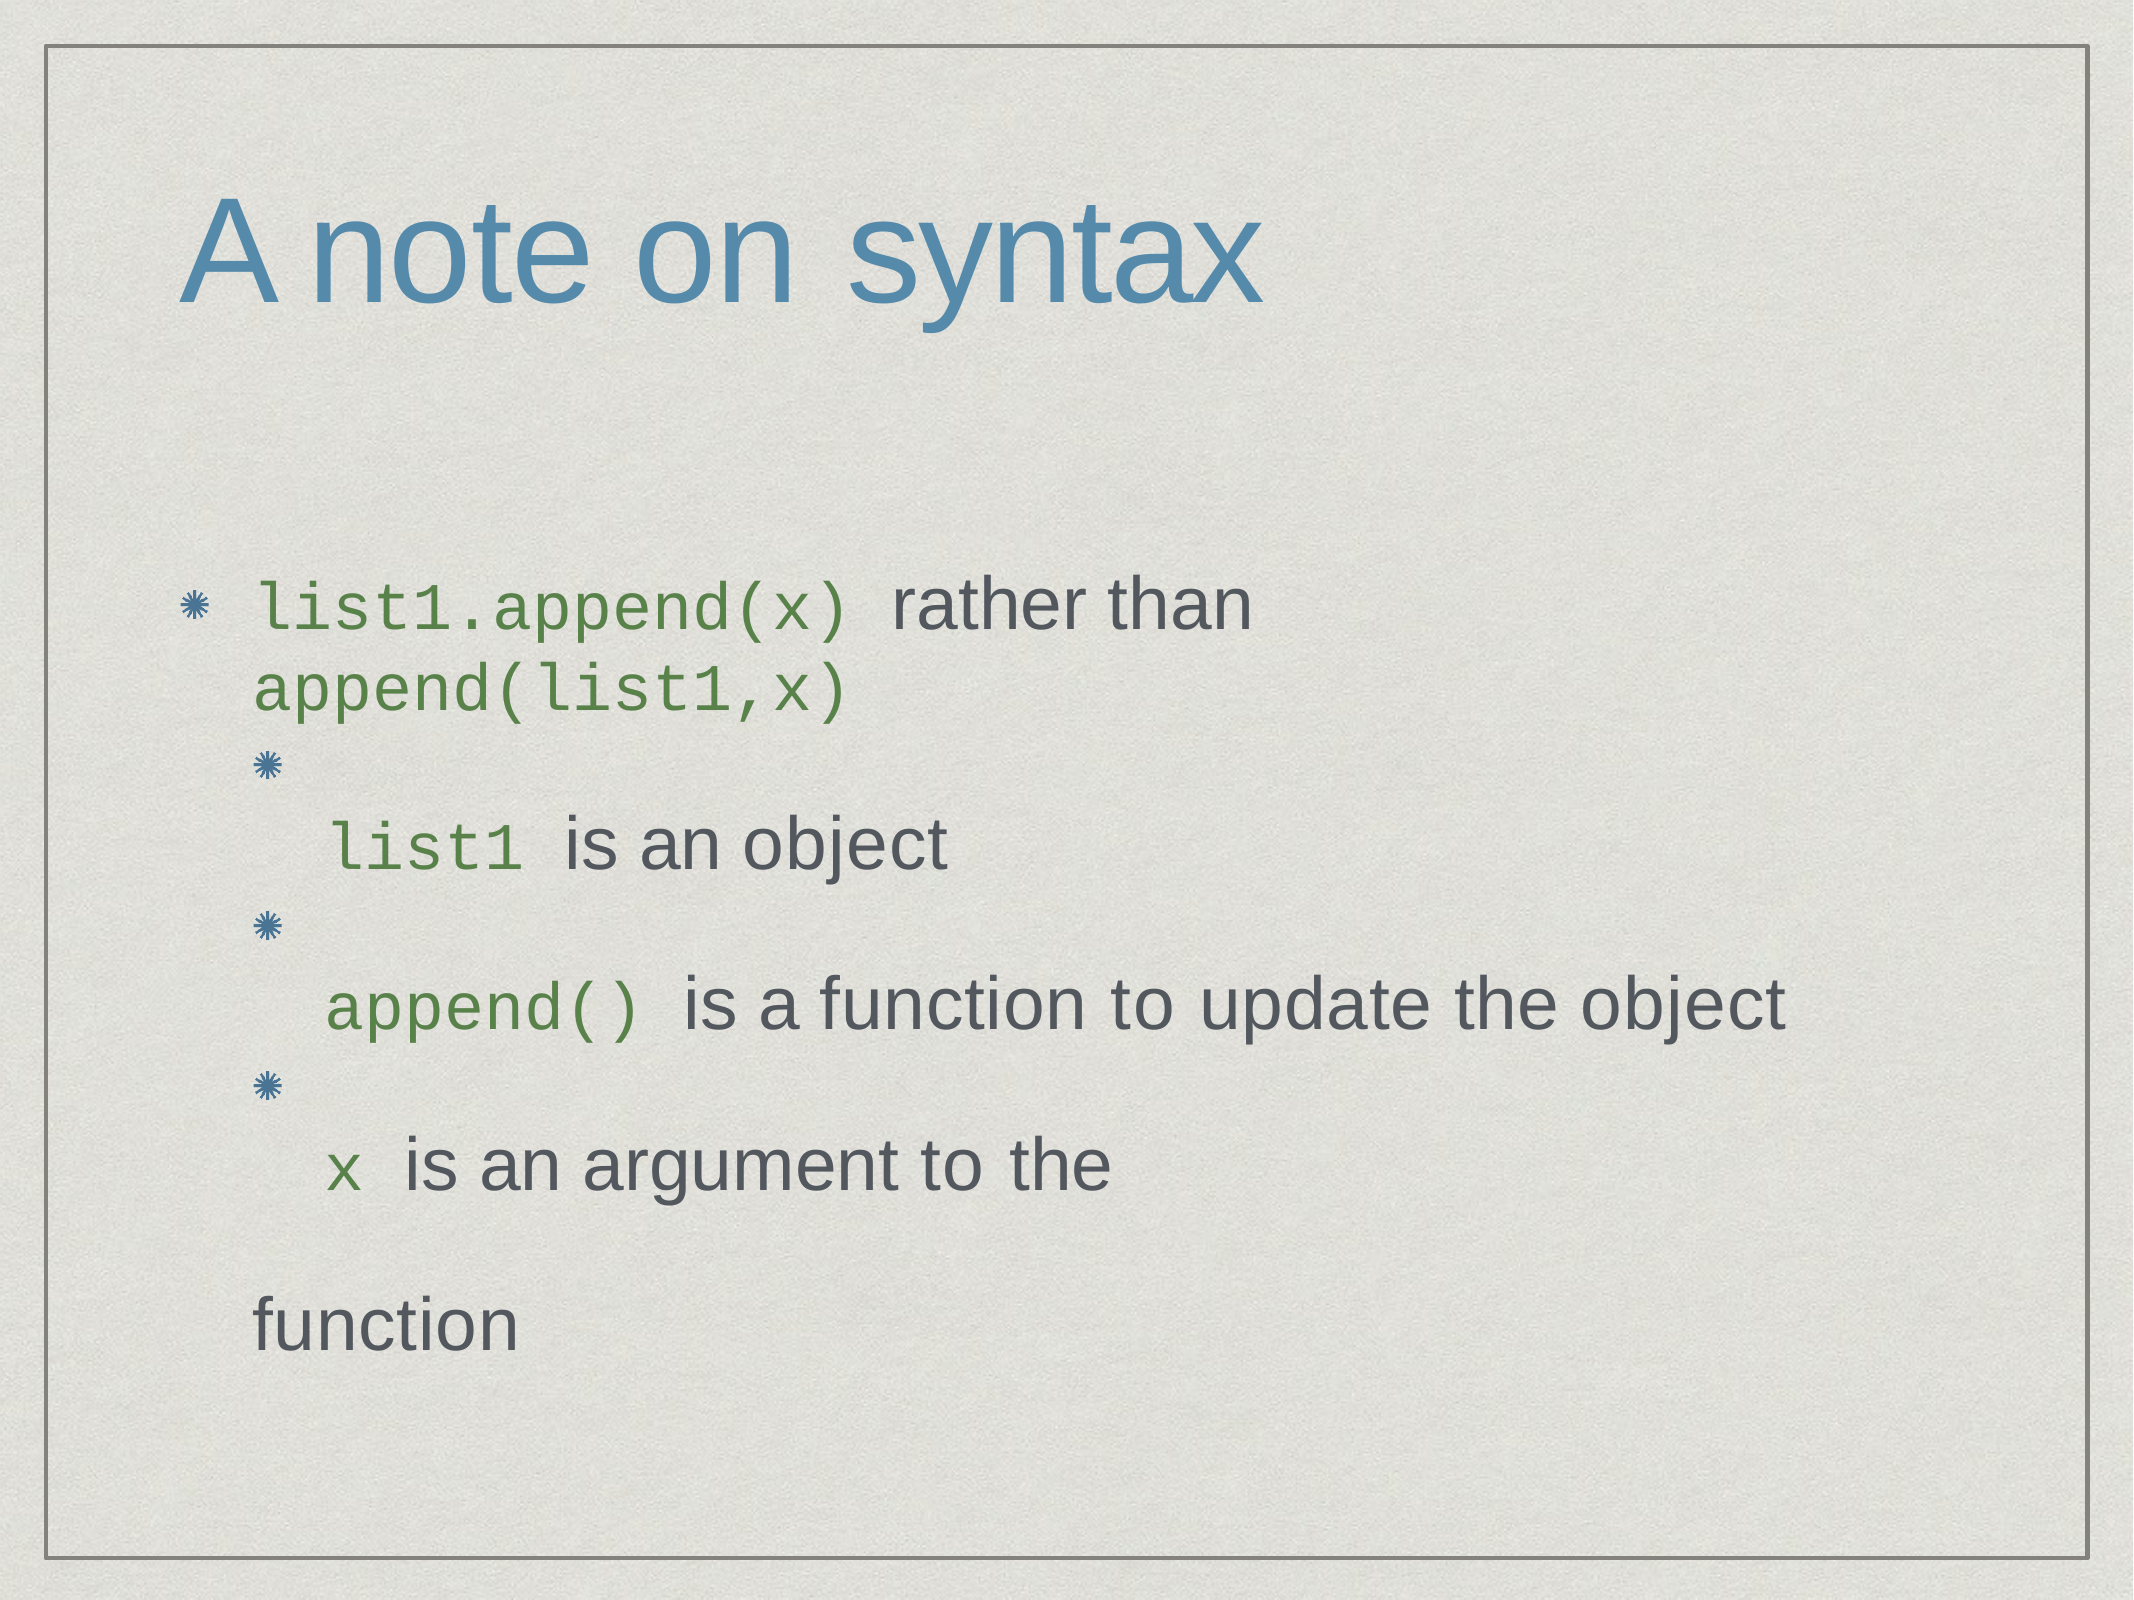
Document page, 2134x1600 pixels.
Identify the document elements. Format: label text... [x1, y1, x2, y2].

text_box list1.append(x) rather than append(list1,x) list1 is an object append() is a function to update the object x is an argument to the function [249, 552, 1860, 1366]
text_box [180, 590, 209, 619]
title A note on syntax [177, 150, 1268, 420]
picture [0, 0, 2134, 1600]
